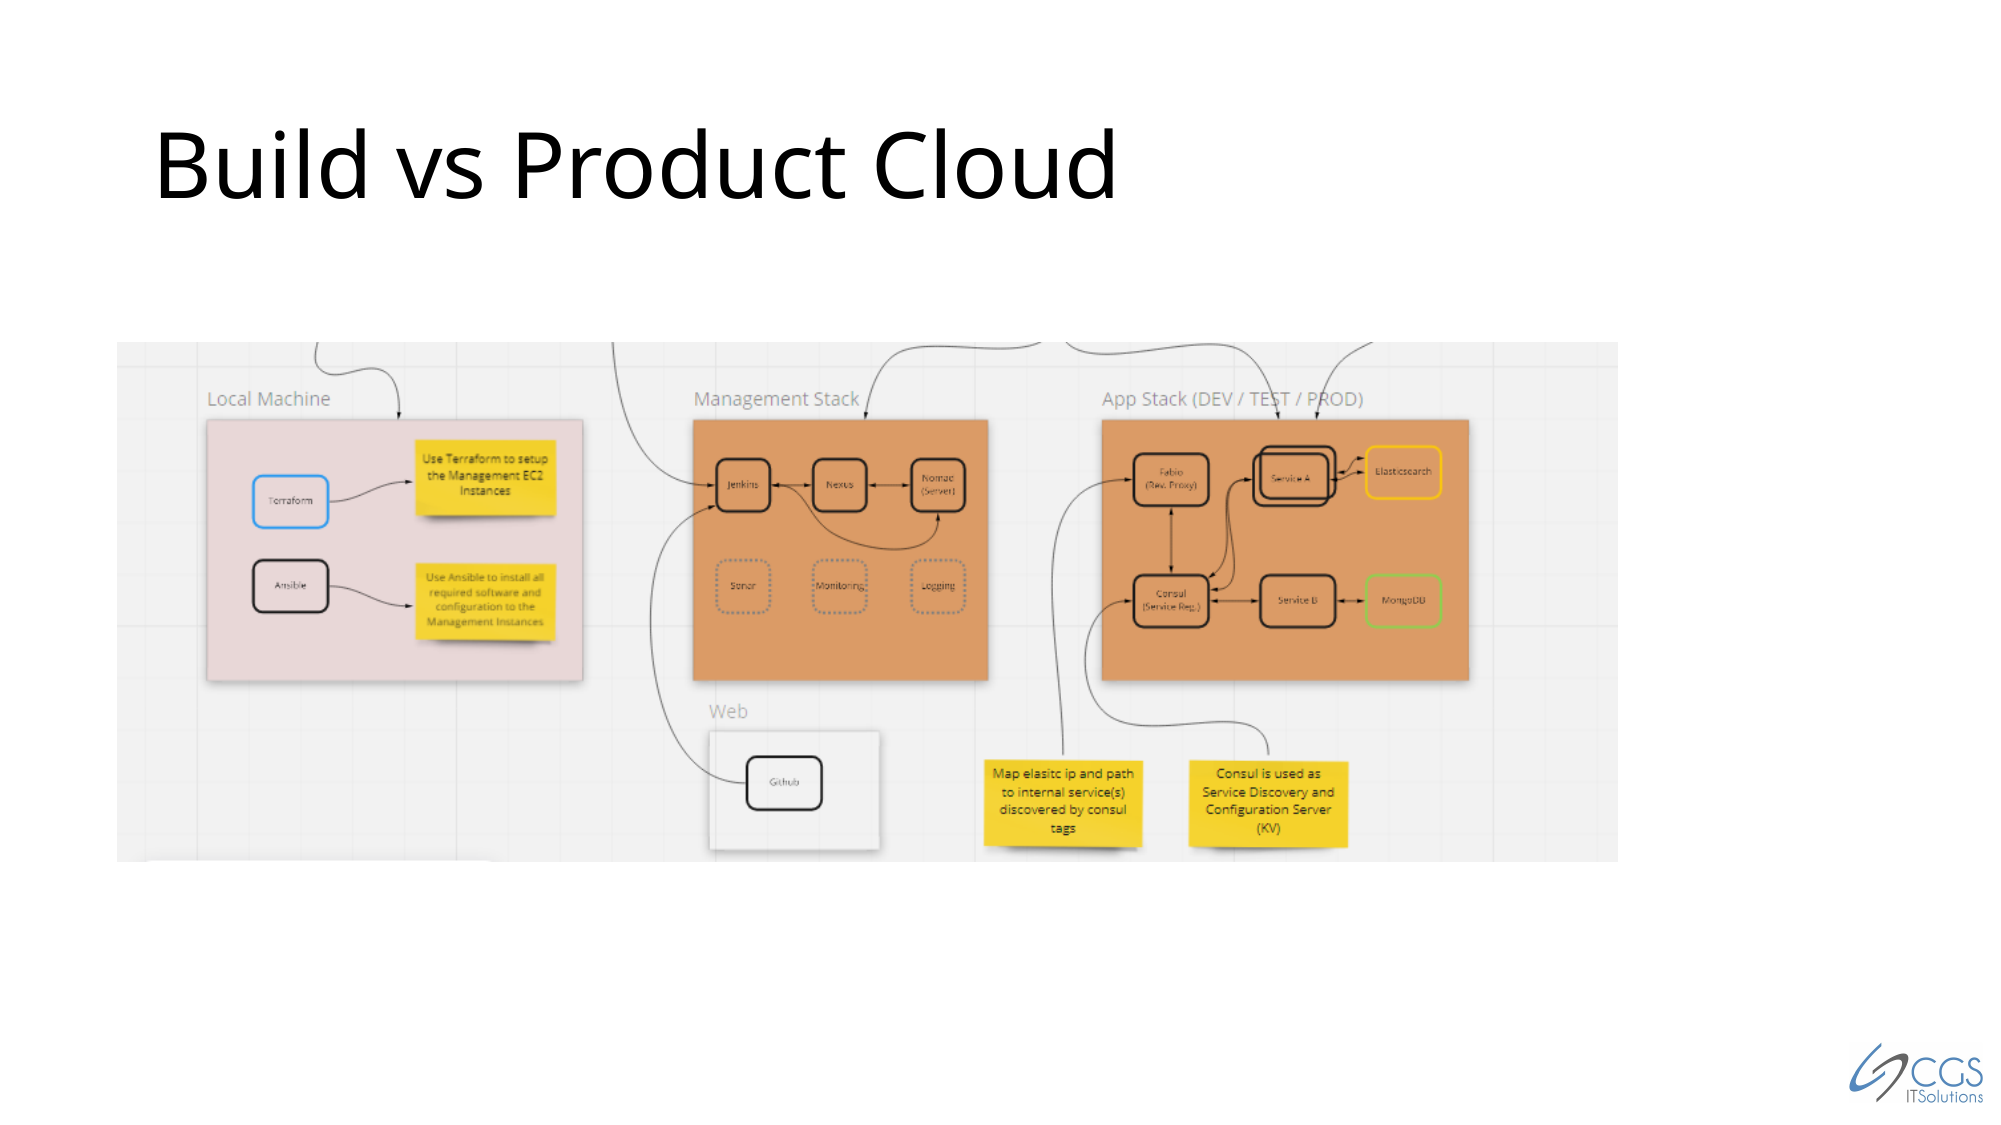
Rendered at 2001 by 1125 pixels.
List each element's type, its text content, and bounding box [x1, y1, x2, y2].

picture [1849, 1042, 1983, 1103]
title Build vs Product Cloud [137, 59, 1863, 278]
picture [117, 342, 1618, 862]
